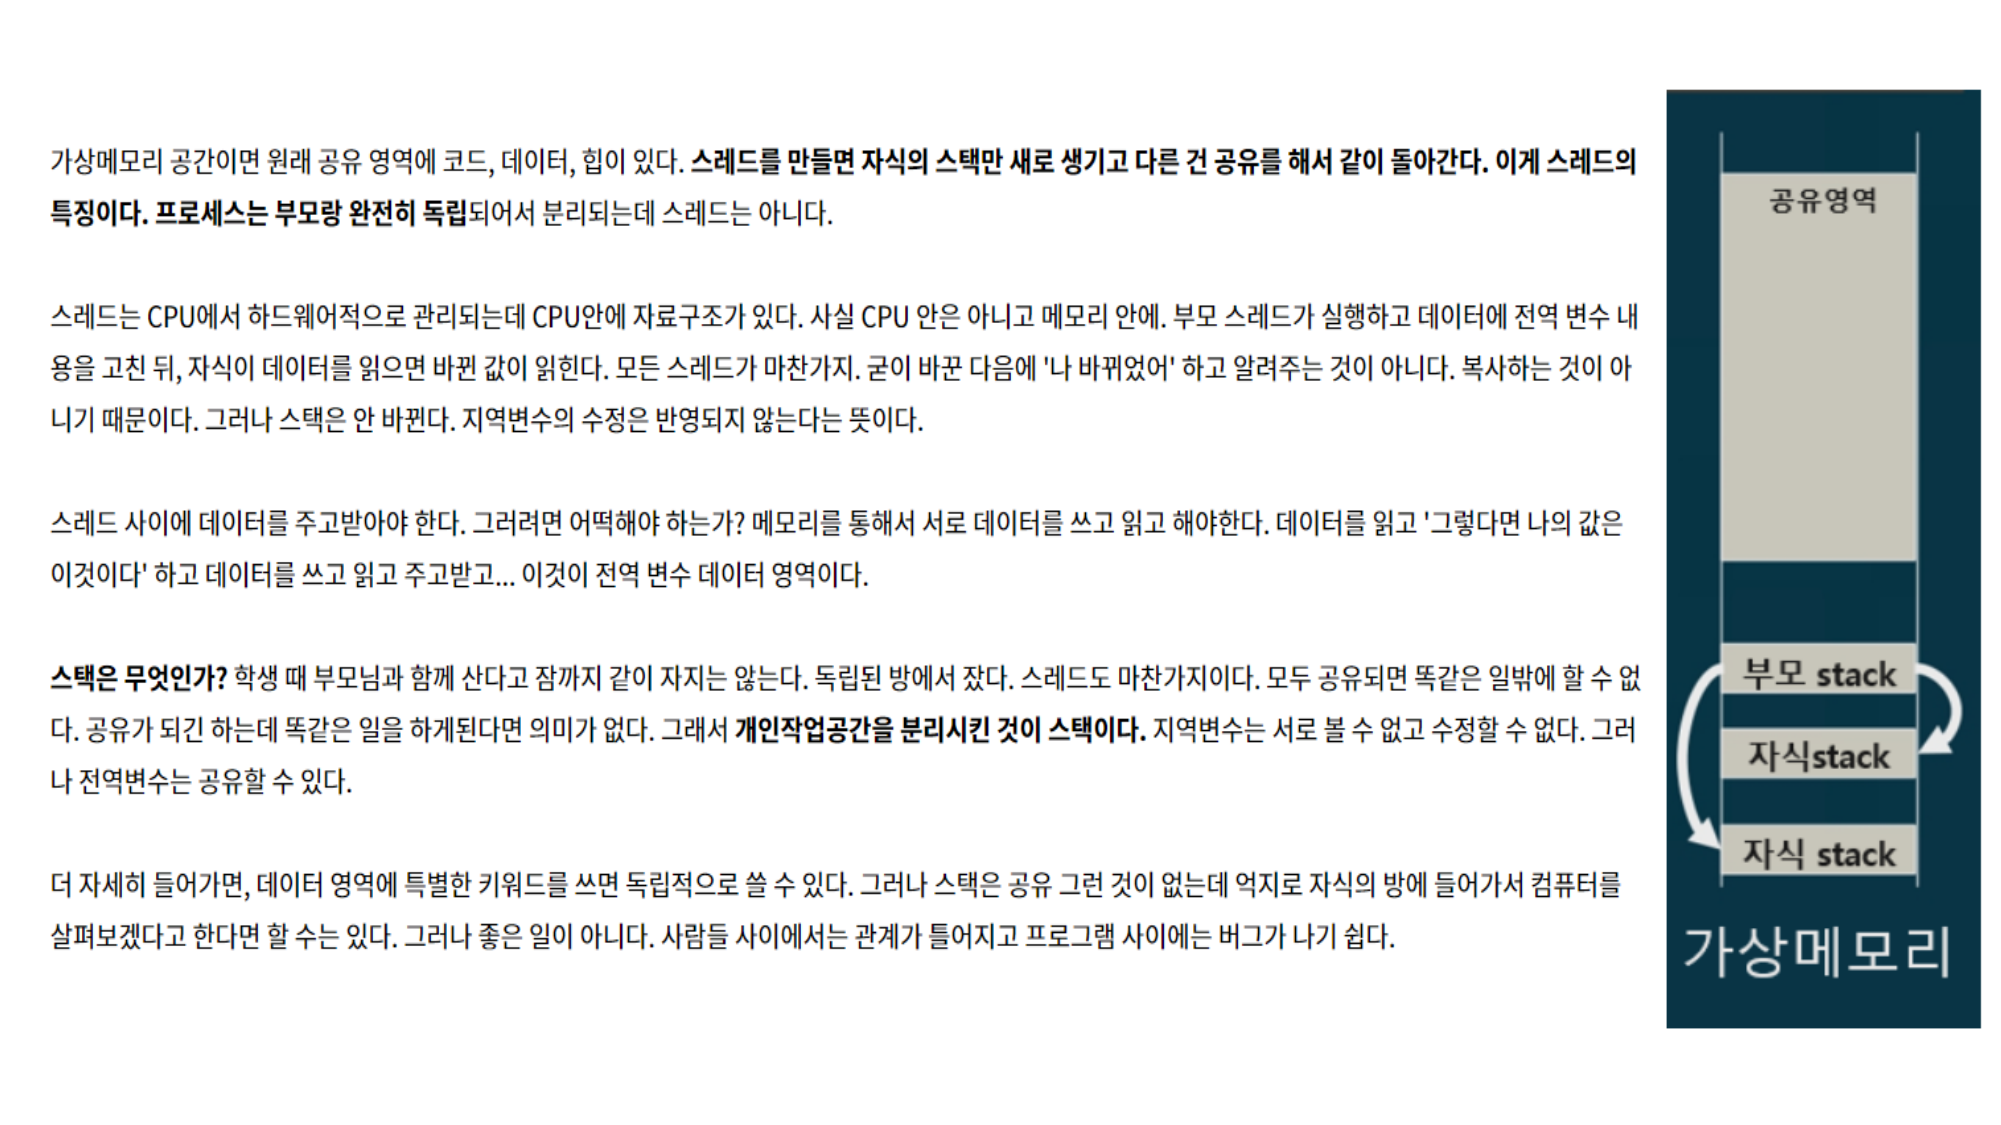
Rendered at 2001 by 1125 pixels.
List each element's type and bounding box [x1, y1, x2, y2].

picture [48, 76, 2000, 1049]
